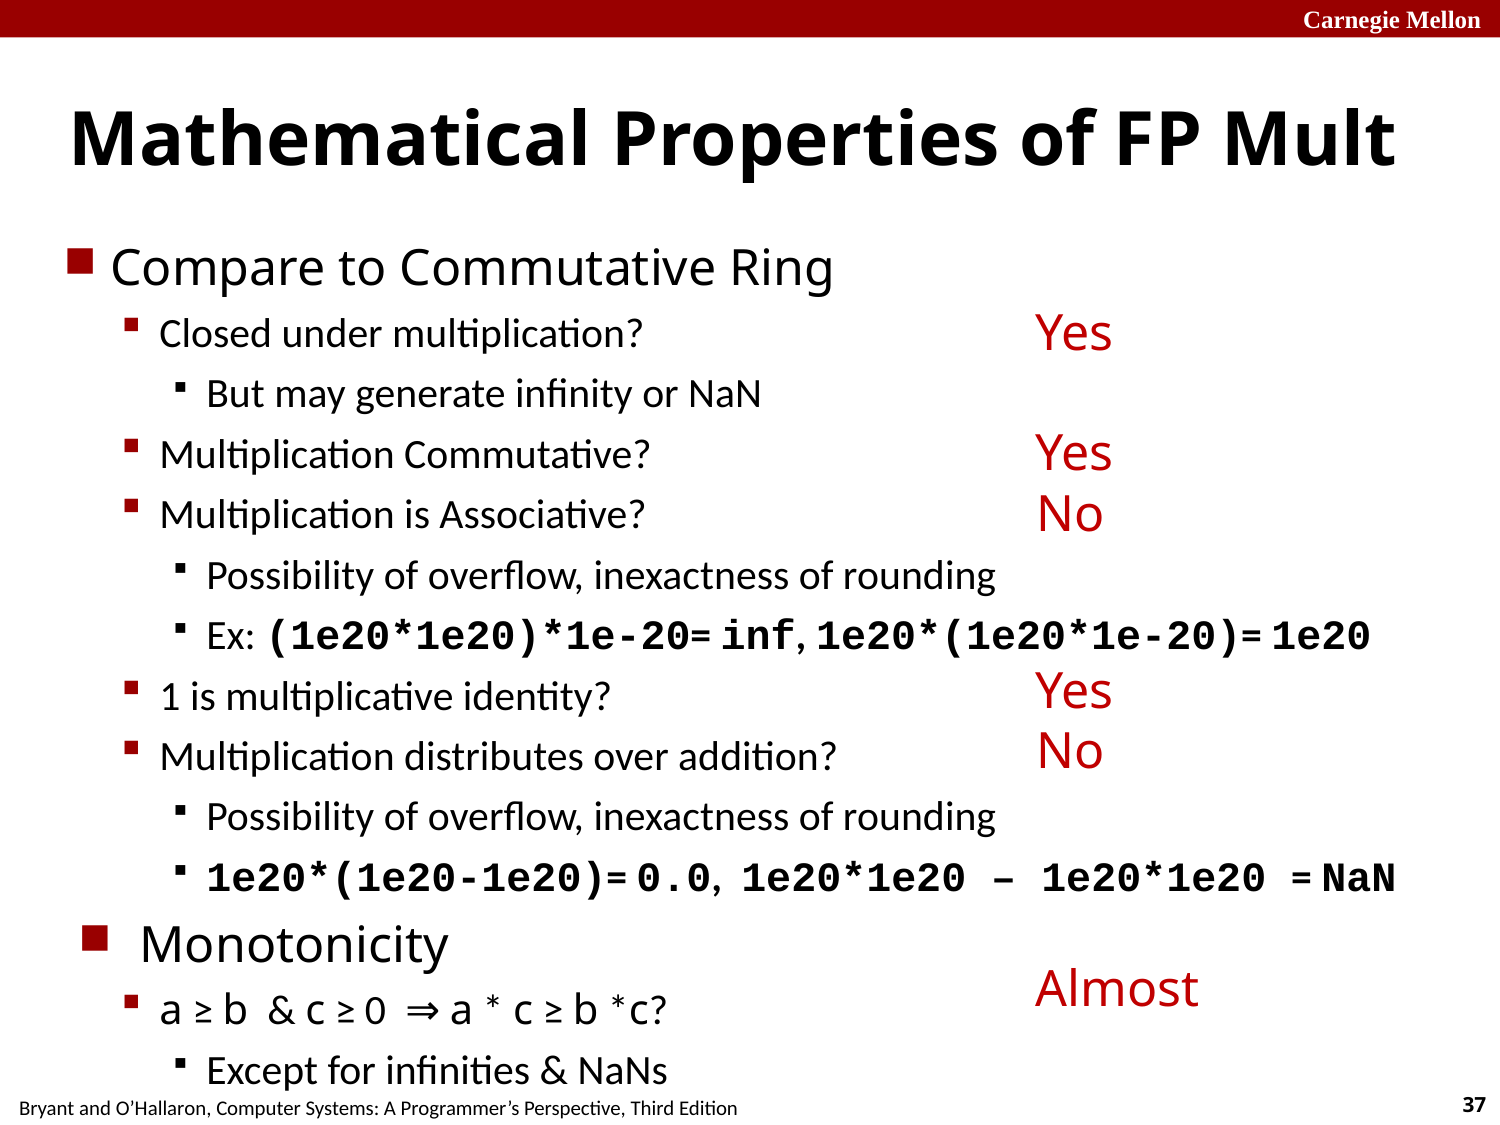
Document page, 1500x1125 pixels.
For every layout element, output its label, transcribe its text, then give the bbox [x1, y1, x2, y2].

text_box Yes [1029, 652, 1120, 725]
text_box Yes [1029, 293, 1120, 367]
text_box No [1030, 474, 1112, 548]
text_box Almost [1029, 949, 1206, 1023]
list Compare to Commutative Ring Closed under multiplication? But may generate infinity or NaN Multiplication Commutative? Multiplication is Associative? Possibility of overflow, inexactness of rounding Ex: (1e20*1e20)*1e-20= inf, 1e20*(1e20*1e-20)= 1e20 1 is multiplicative identity? Multiplication distributes over addition? Possibility of overflow, inexactness of rounding 1e20*(1e20-1e20)= 0.0, 1e20*1e20 – 1e20*1e20 = NaN Monotonicity a ≥ b & c ≥ 0 ⇒ a * c ≥ b *c? Except for infinities & NaNs [62, 228, 1438, 1122]
title Mathematical Properties of FP Mult [62, 41, 1438, 228]
text_box Yes [1029, 413, 1120, 487]
text_box No [1030, 712, 1112, 785]
